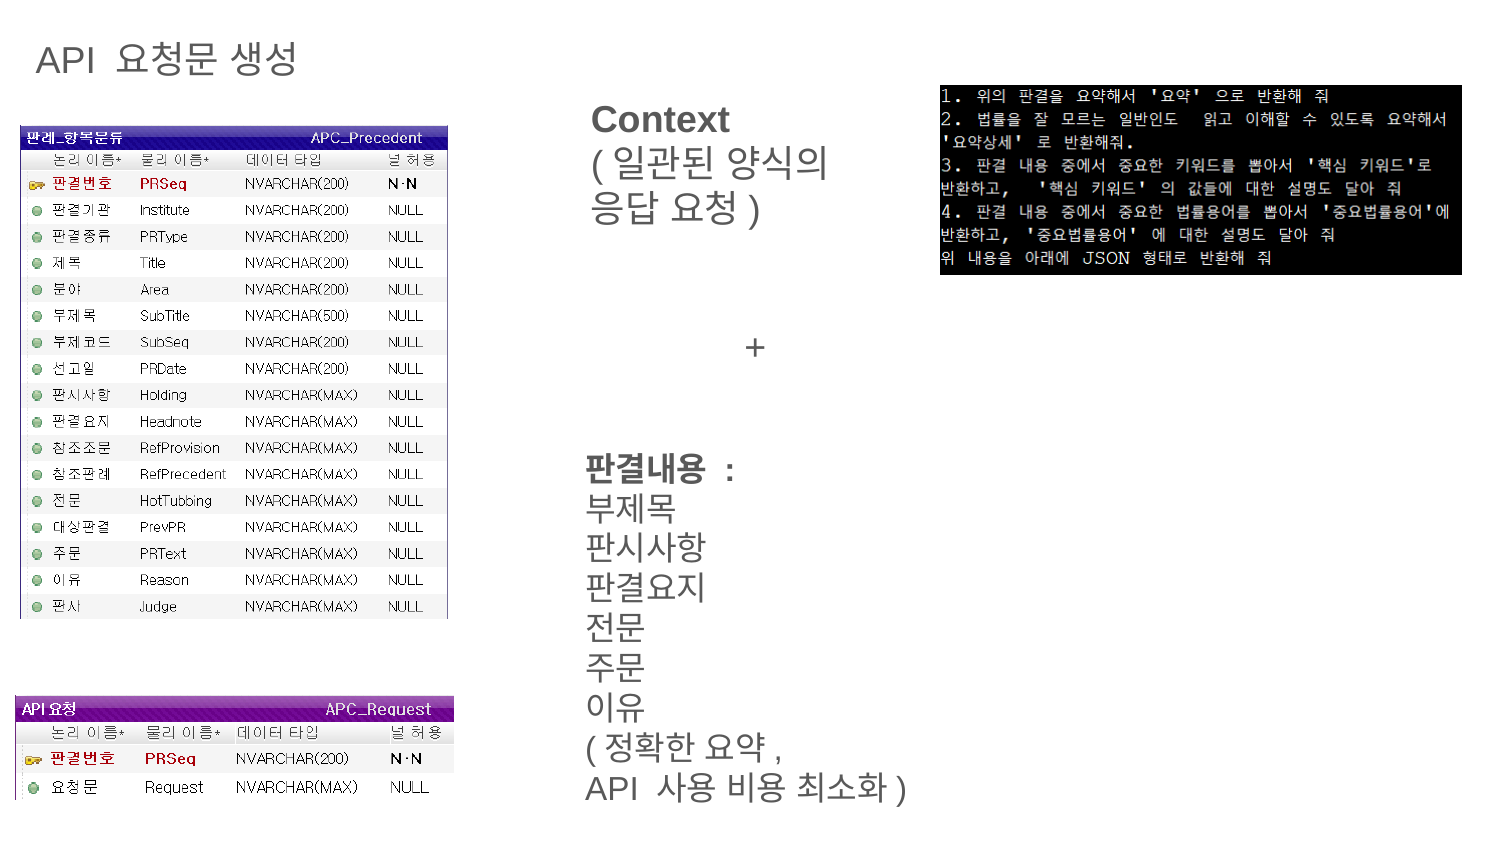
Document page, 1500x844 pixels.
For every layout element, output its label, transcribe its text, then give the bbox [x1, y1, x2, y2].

picture [14, 694, 454, 801]
text_box API 요청문 생성 [20, 20, 877, 108]
picture [20, 125, 449, 619]
text_box 판결내용 : 부제목 판시사항 판결요지 전문 주문 이유 (정확한 요약, API 사용 비용 최소화) [570, 432, 953, 844]
picture [940, 84, 1462, 276]
text_box Context (일관된 양식의 응답 요청) [575, 79, 925, 270]
text_box + [729, 307, 794, 377]
